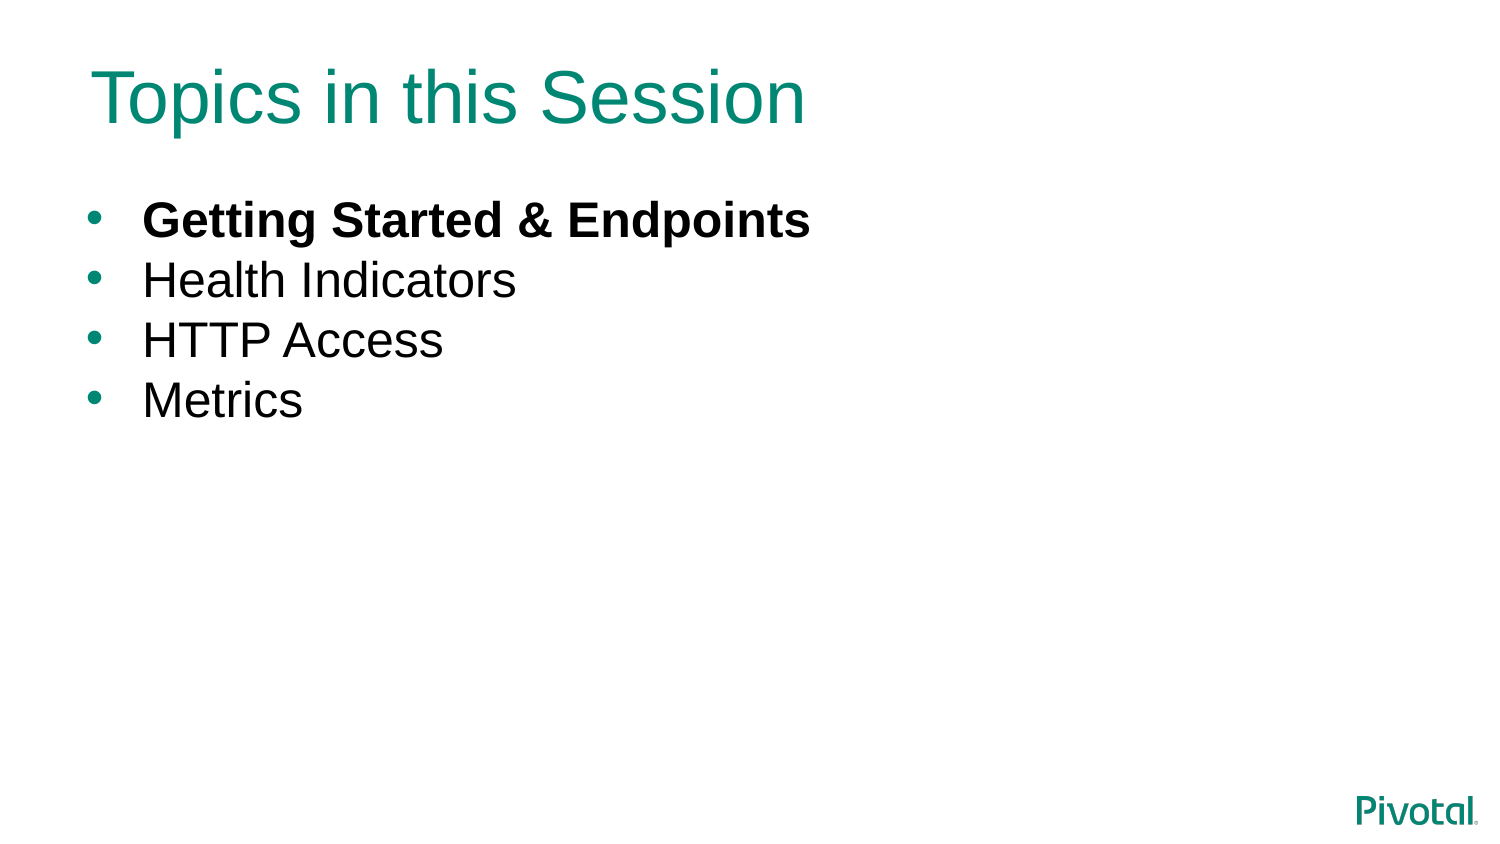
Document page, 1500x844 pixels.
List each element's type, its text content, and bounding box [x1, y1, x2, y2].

picture [1357, 796, 1478, 825]
list Getting Started & Endpoints Health Indicators HTTP Access Metrics [70, 102, 1474, 734]
text_box [1373, 804, 1404, 844]
title Topics in this Session [75, 33, 1425, 102]
